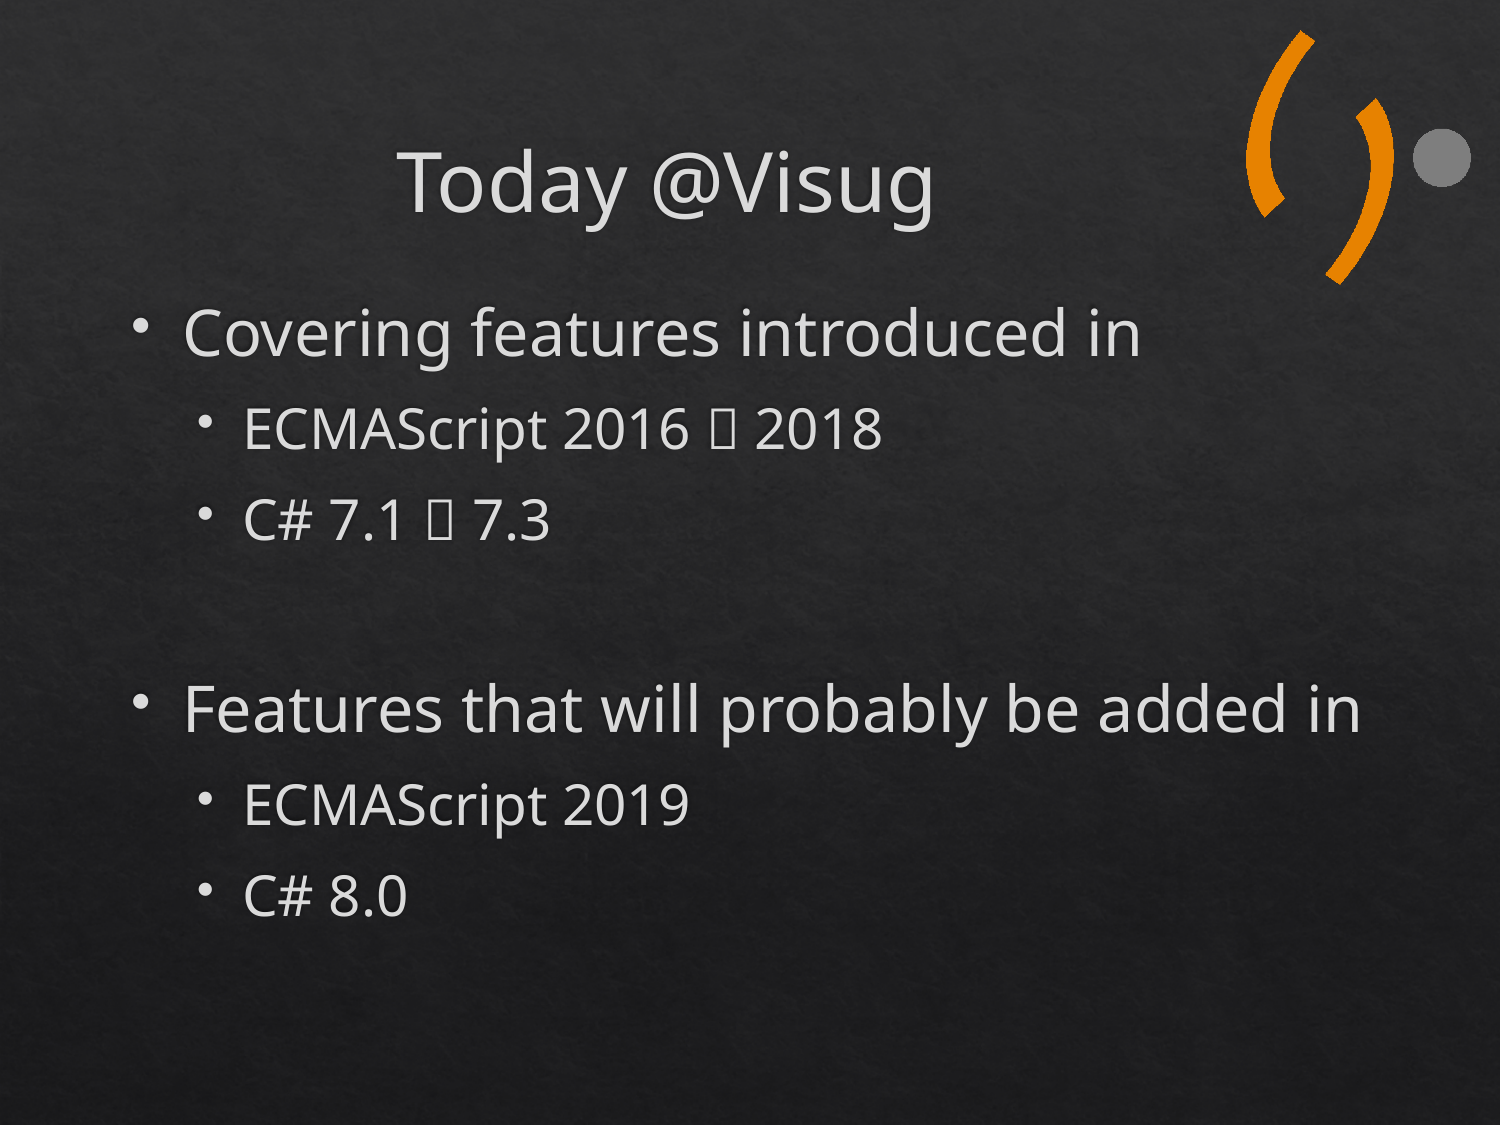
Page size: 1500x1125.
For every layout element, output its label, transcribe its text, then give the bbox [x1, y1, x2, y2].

list Covering features introduced in ECMAScript 2016  2018 C# 7.1  7.3 Features that will probably be added in ECMAScript 2019 C# 8.0 [112, 284, 1387, 950]
title Today @Visug [112, 99, 1223, 260]
picture [1245, 30, 1472, 285]
